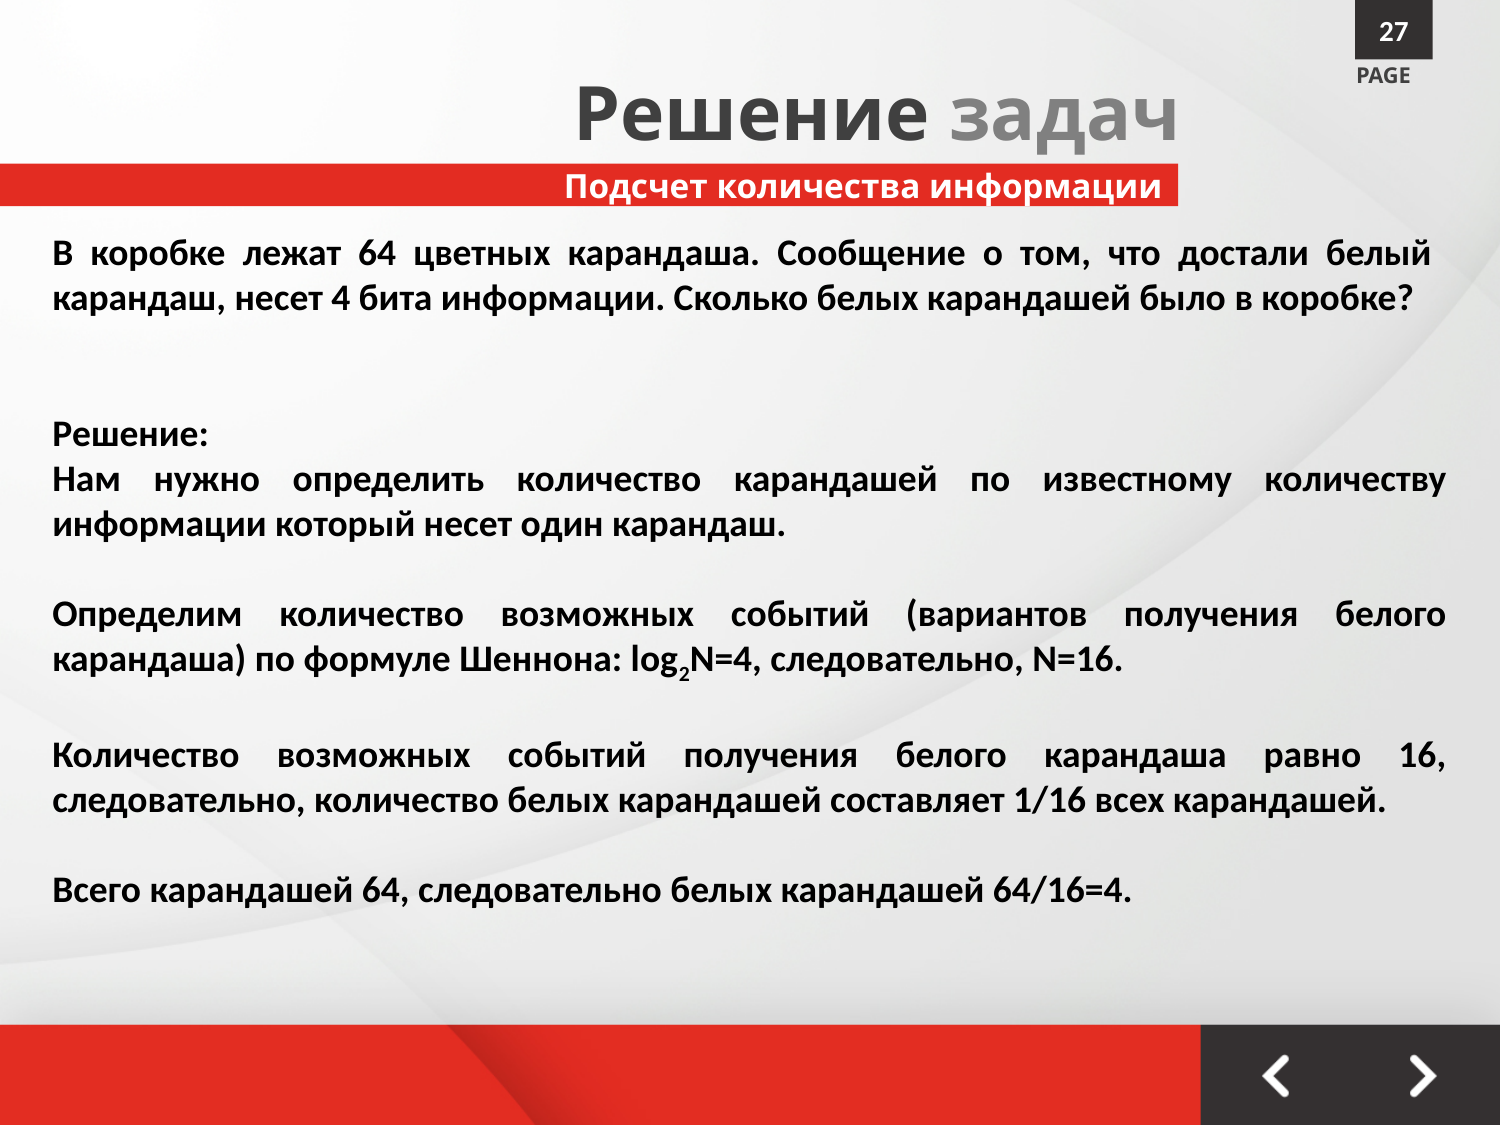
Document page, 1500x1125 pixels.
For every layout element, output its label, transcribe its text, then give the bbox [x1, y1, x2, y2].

picture [0, 0, 1500, 1125]
text_box PAGE [1341, 54, 1426, 96]
subtitle Подсчет количества информации [0, 163, 1179, 207]
text_box В коробке лежат 64 цветных карандаша. Сообщение о том, что достали белый карандаш, несет 4 бита информации. Сколько белых карандашей было в коробке? [37, 221, 1448, 326]
text_box Решение задач [171, 57, 1196, 163]
text_box 27 [1353, 0, 1435, 61]
text_box Решение: Нам нужно определить количество карандашей по известному количеству информации который несет один карандаш. Определим количество возможных событий (вариантов получения белого карандаша) по формуле Шеннона: log2N=4, следовательно, N=16. Количество возможных событий получения белого карандаша равно 16, следовательно, количество белых карандашей составляет 1/16 всех карандашей. Всего карандашей 64, следовательно белых карандашей 64/16=4. [37, 401, 1463, 918]
